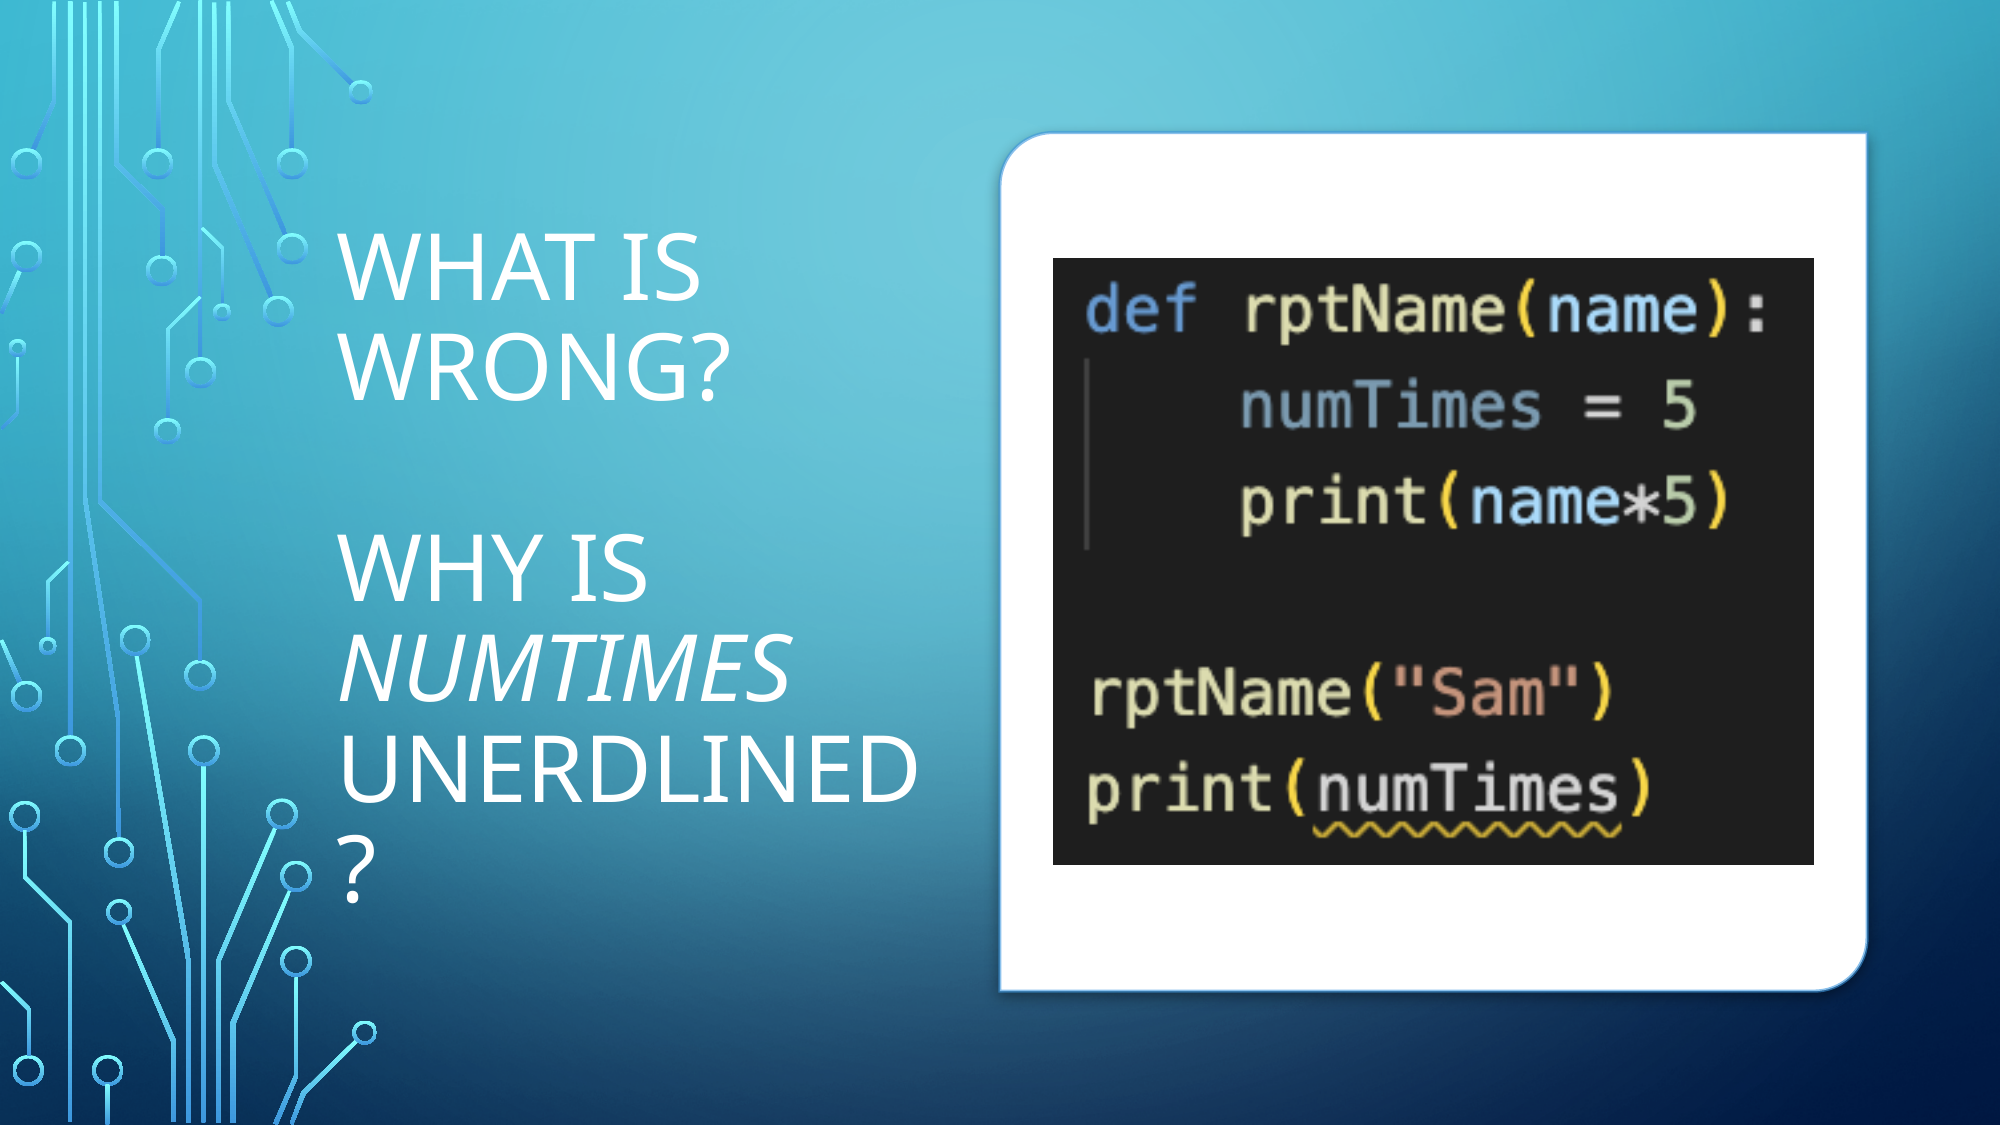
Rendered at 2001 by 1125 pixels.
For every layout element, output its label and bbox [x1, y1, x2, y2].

picture [379, 0, 2000, 1125]
text_box [0, 0, 379, 1125]
